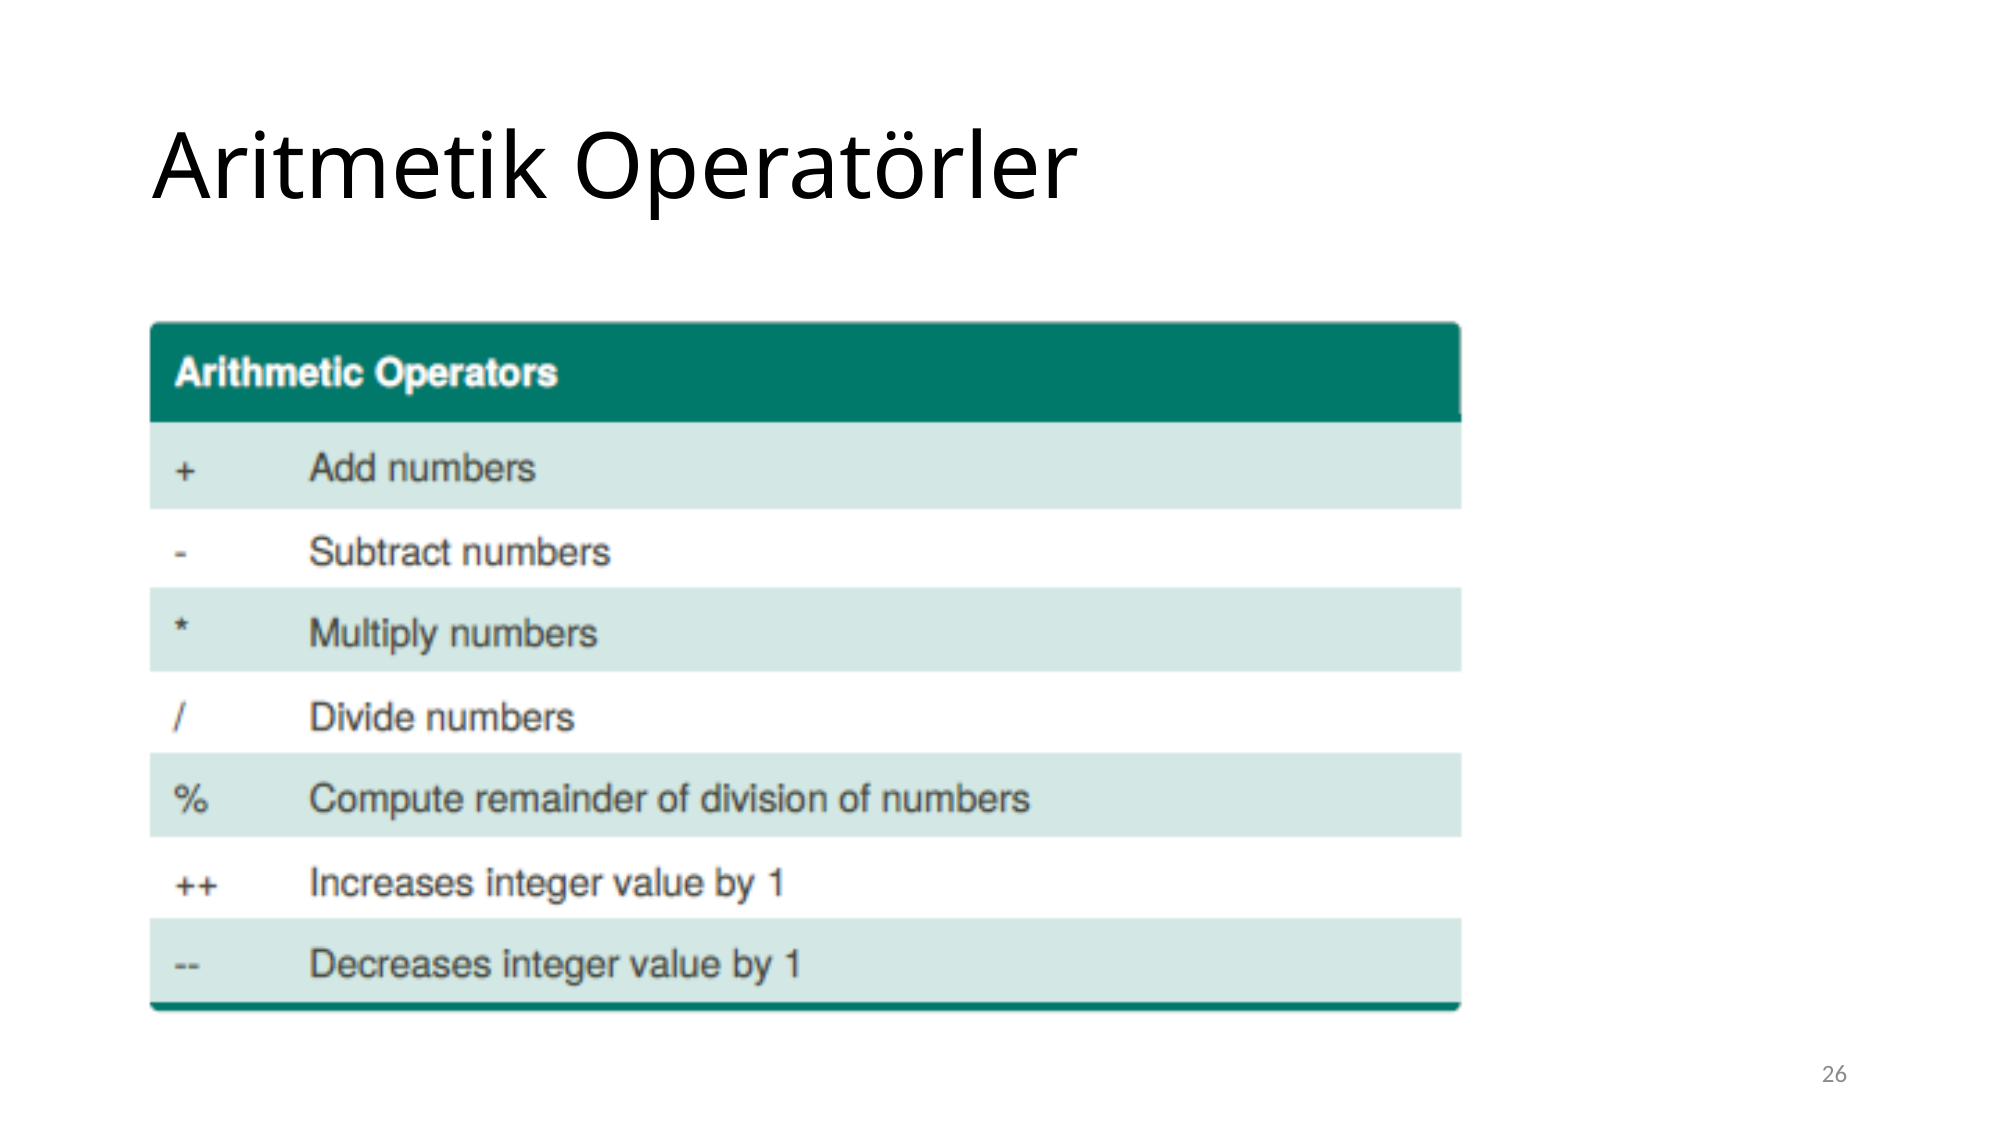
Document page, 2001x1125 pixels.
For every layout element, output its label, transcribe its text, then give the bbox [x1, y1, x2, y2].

slide_number 26 [1412, 1042, 1863, 1103]
picture [137, 311, 1477, 1031]
title Aritmetik Operatörler [137, 59, 1863, 278]
